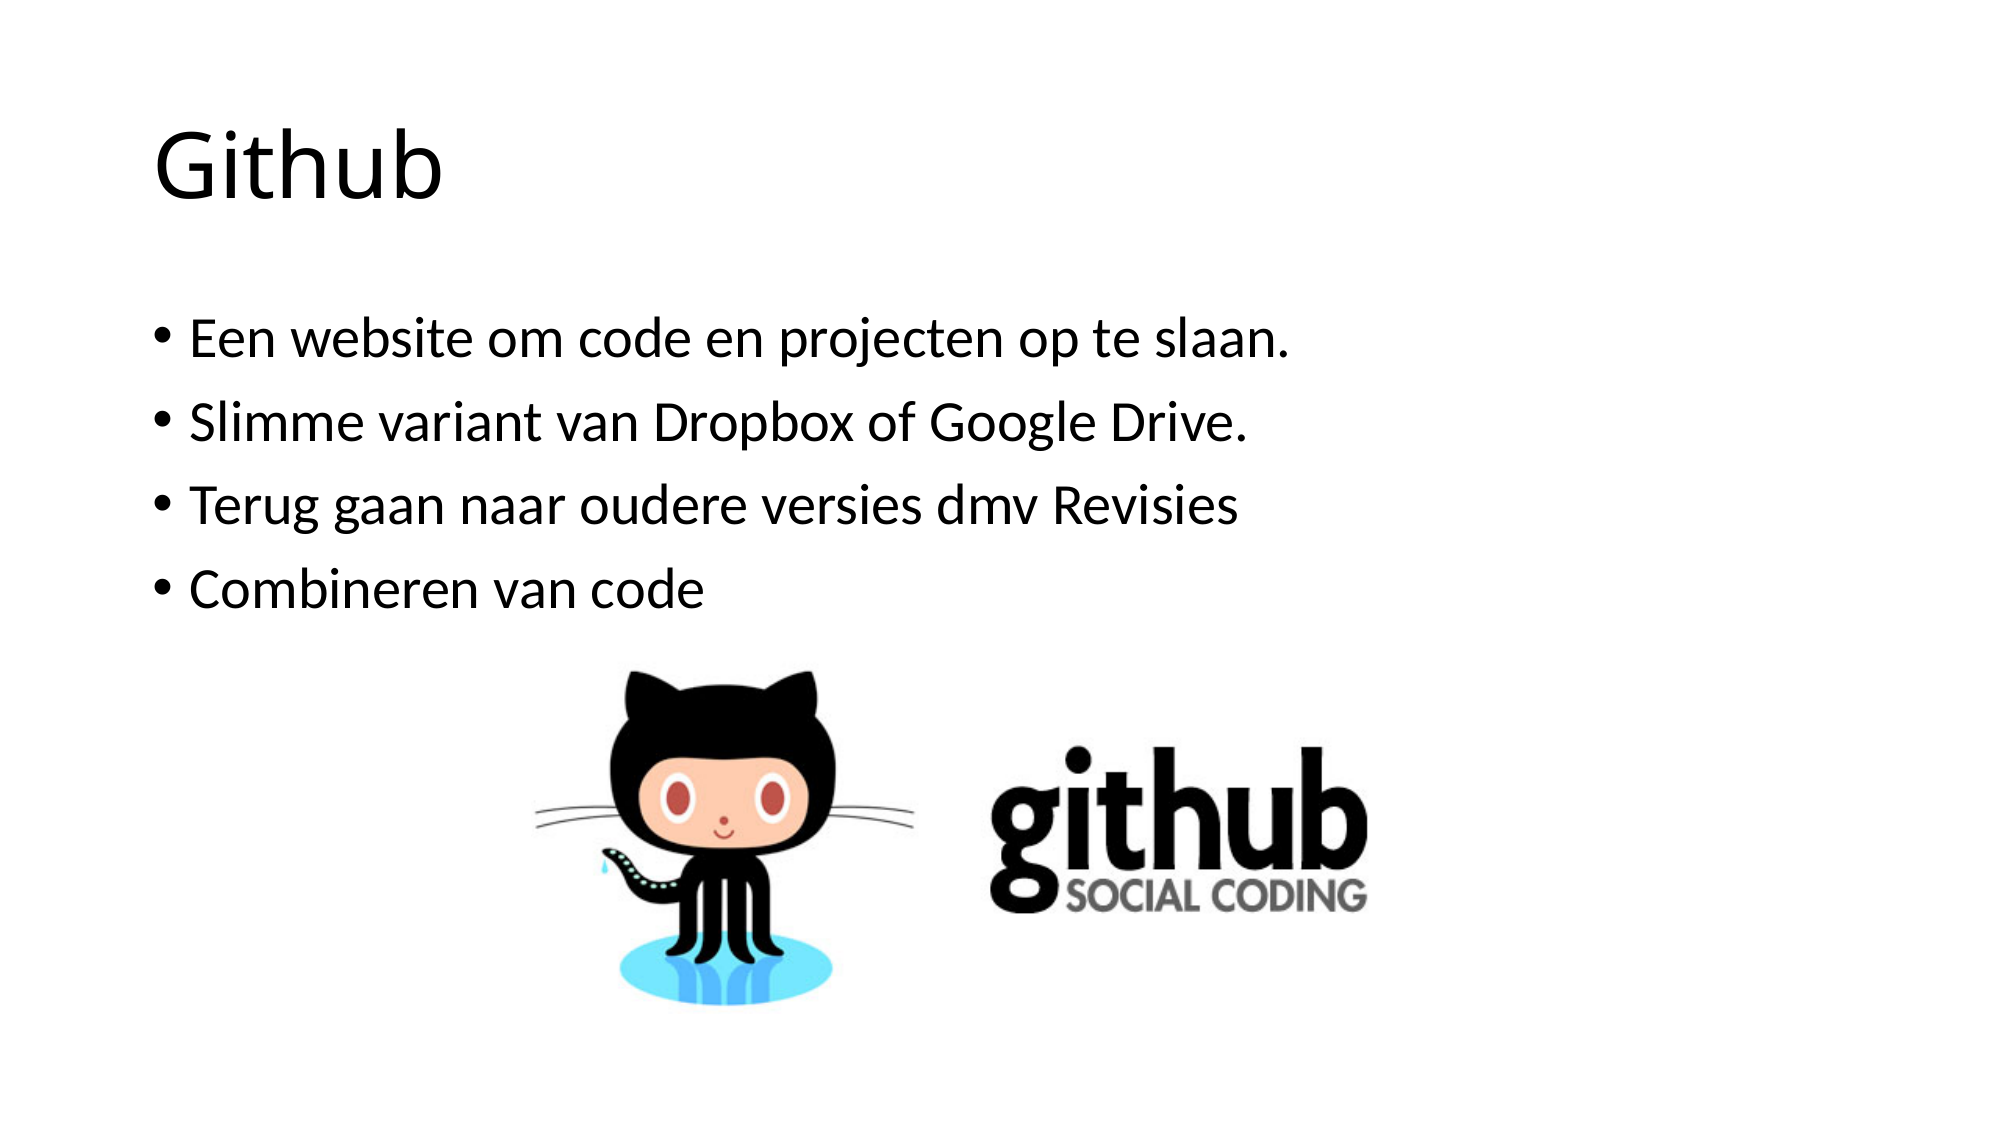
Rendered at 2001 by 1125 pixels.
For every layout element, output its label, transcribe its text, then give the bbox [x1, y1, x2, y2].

list Een website om code en projecten op te slaan. Slimme variant van Dropbox of Google Drive. Terug gaan naar oudere versies dmv Revisies Combineren van code [137, 299, 1863, 1014]
title Github [137, 59, 1863, 278]
picture [531, 650, 1469, 1014]
